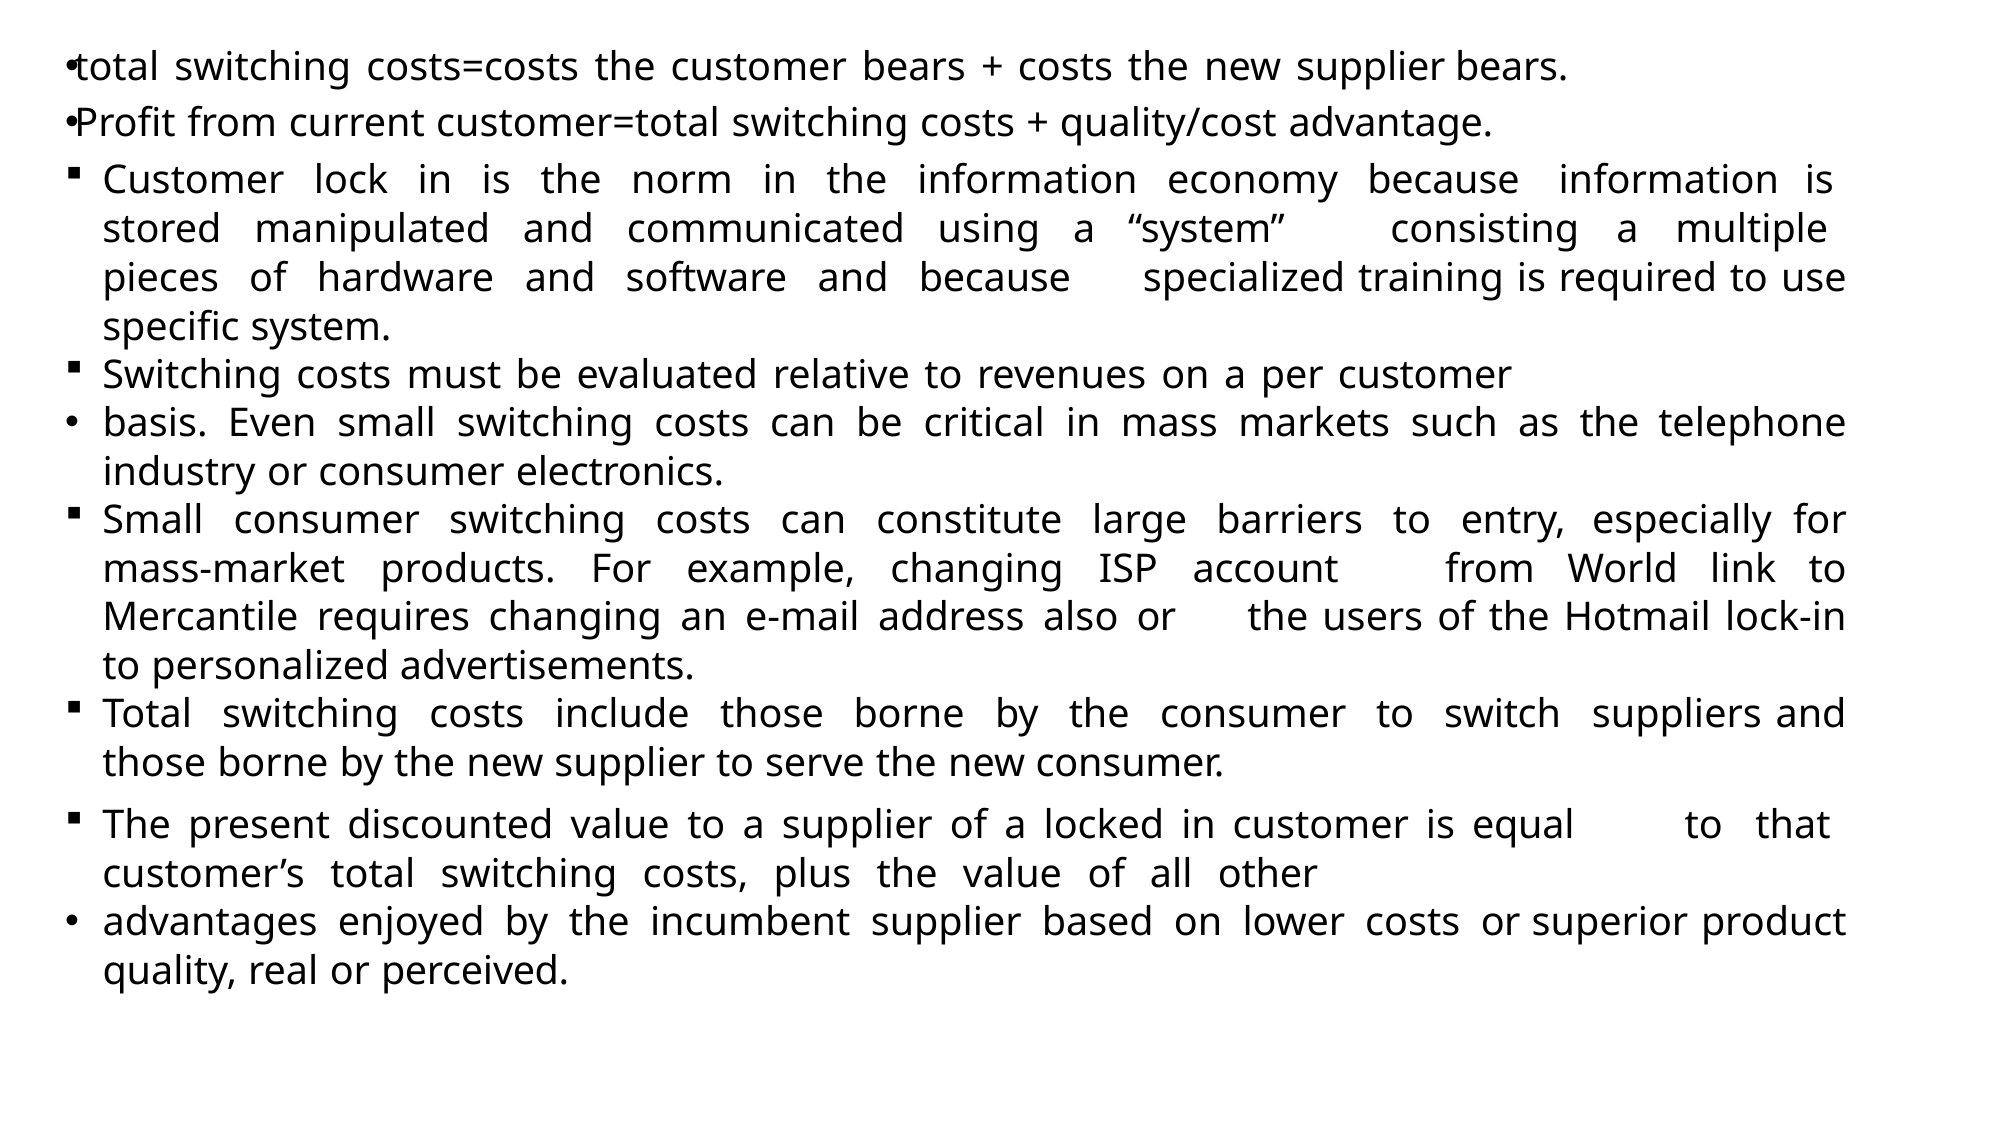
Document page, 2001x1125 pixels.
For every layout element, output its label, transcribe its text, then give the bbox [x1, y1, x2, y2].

list total switching costs=costs the customer bears + costs the new supplier bears. Profit from current customer=total switching costs + quality/cost advantage. Customer lock in is the norm in the information economy because information is stored manipulated and communicated using a “system” consisting a multiple pieces of hardware and software and because specialized training is required to use specific system. Switching costs must be evaluated relative to revenues on a per customer basis. Even small switching costs can be critical in mass markets such as the telephone industry or consumer electronics. Small consumer switching costs can constitute large barriers to entry, especially for mass-market products. For example, changing ISP account from World link to Mercantile requires changing an e-mail address also or the users of the Hotmail lock-in to personalized advertisements. Total switching costs include those borne by the consumer to switch suppliers and those borne by the new supplier to serve the new consumer. The present discounted value to a supplier of a locked in customer is equal to that customer’s total switching costs, plus the value of all other advantages enjoyed by the incumbent supplier based on lower costs or superior product quality, real or perceived. [50, 31, 1863, 1014]
